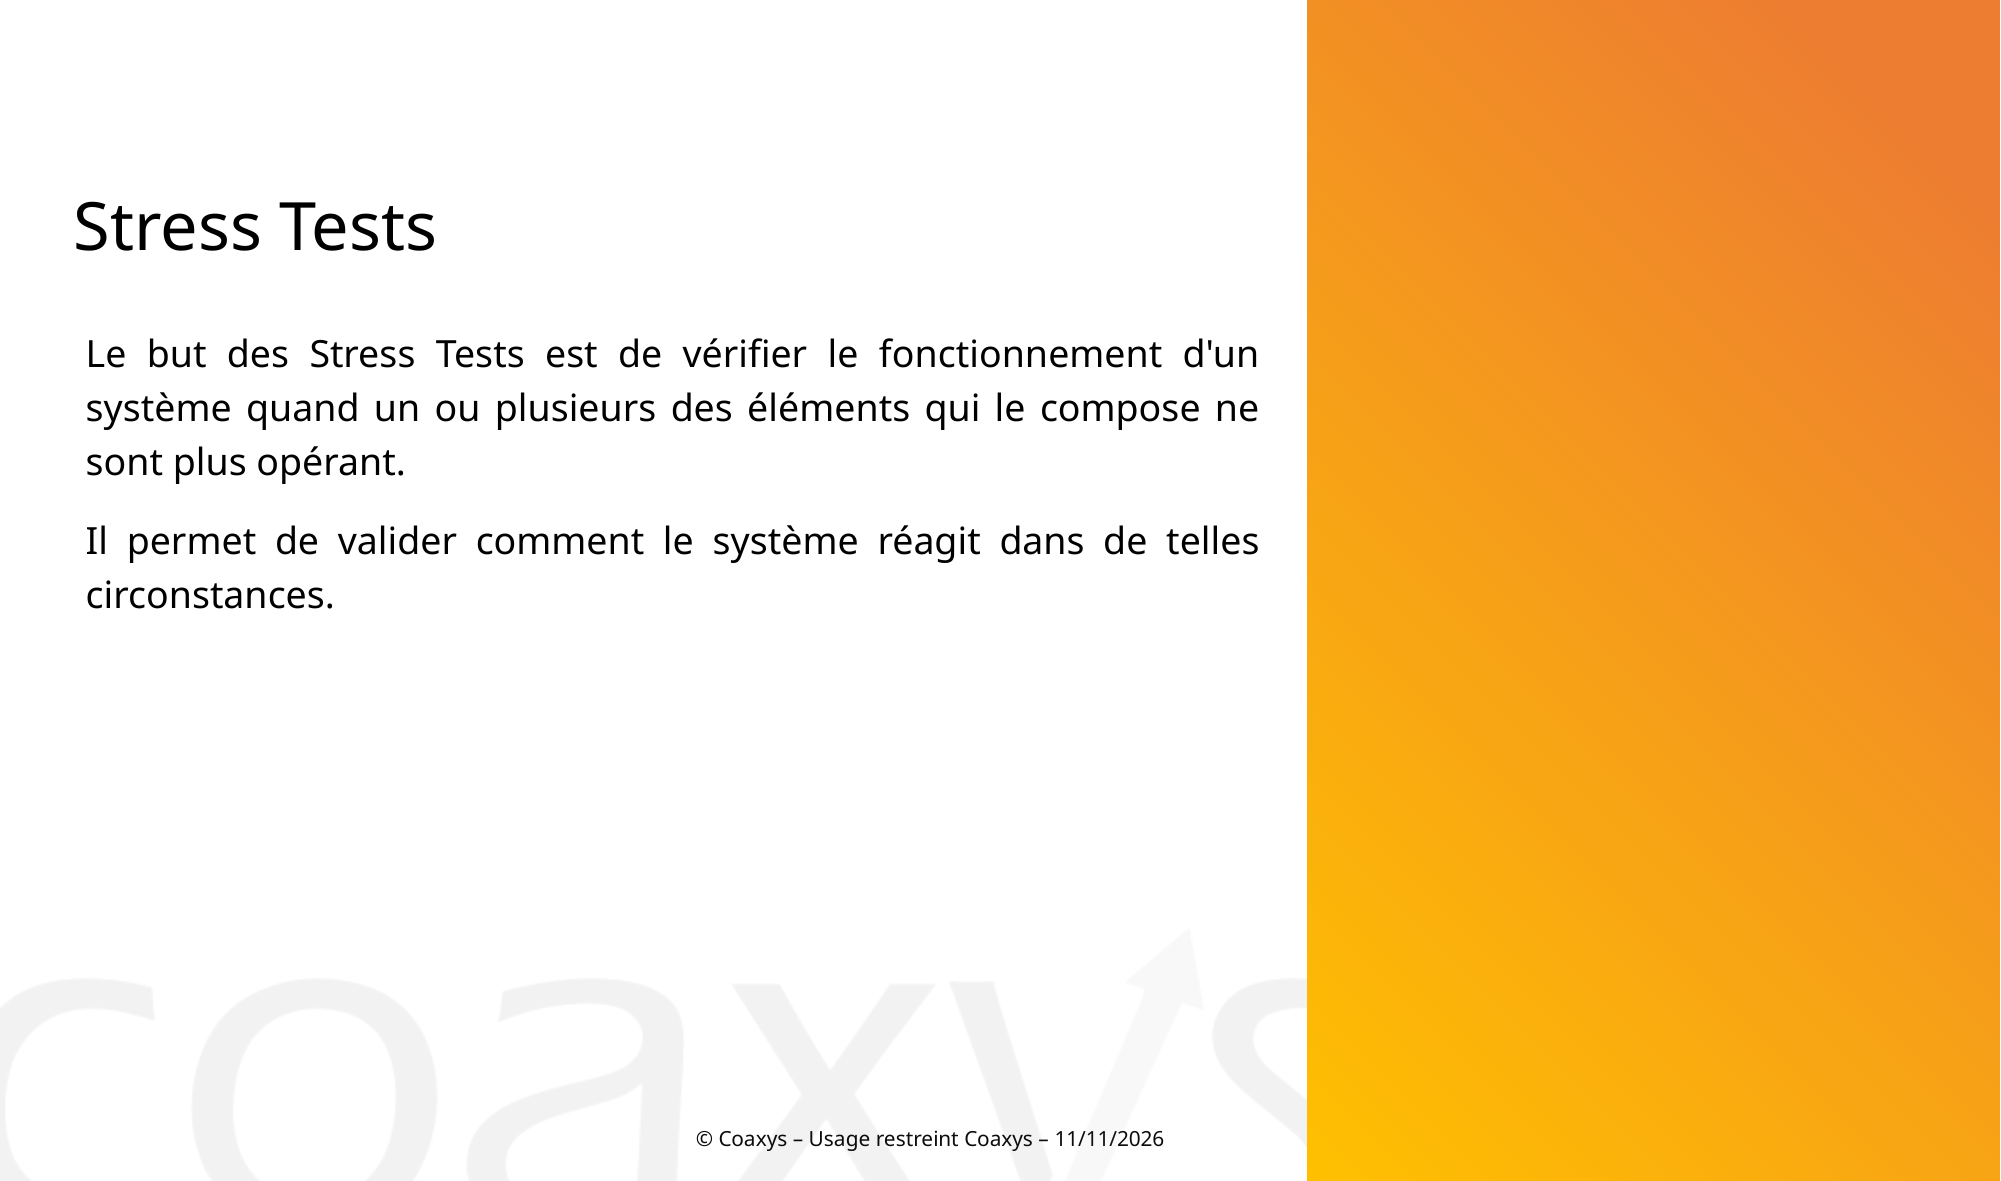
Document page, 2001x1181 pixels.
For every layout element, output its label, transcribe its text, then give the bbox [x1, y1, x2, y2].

picture [0, 866, 1305, 1181]
text_box Stress Tests [58, 176, 1264, 272]
text_box [1305, 0, 2000, 1181]
text_box Le but des Stress Tests est de vérifier le fonctionnement d'un système quand un ou plusieurs des éléments qui le compose ne sont plus opérant. Il permet de valider comment le système réagit dans de telles circonstances. [70, 313, 1276, 623]
